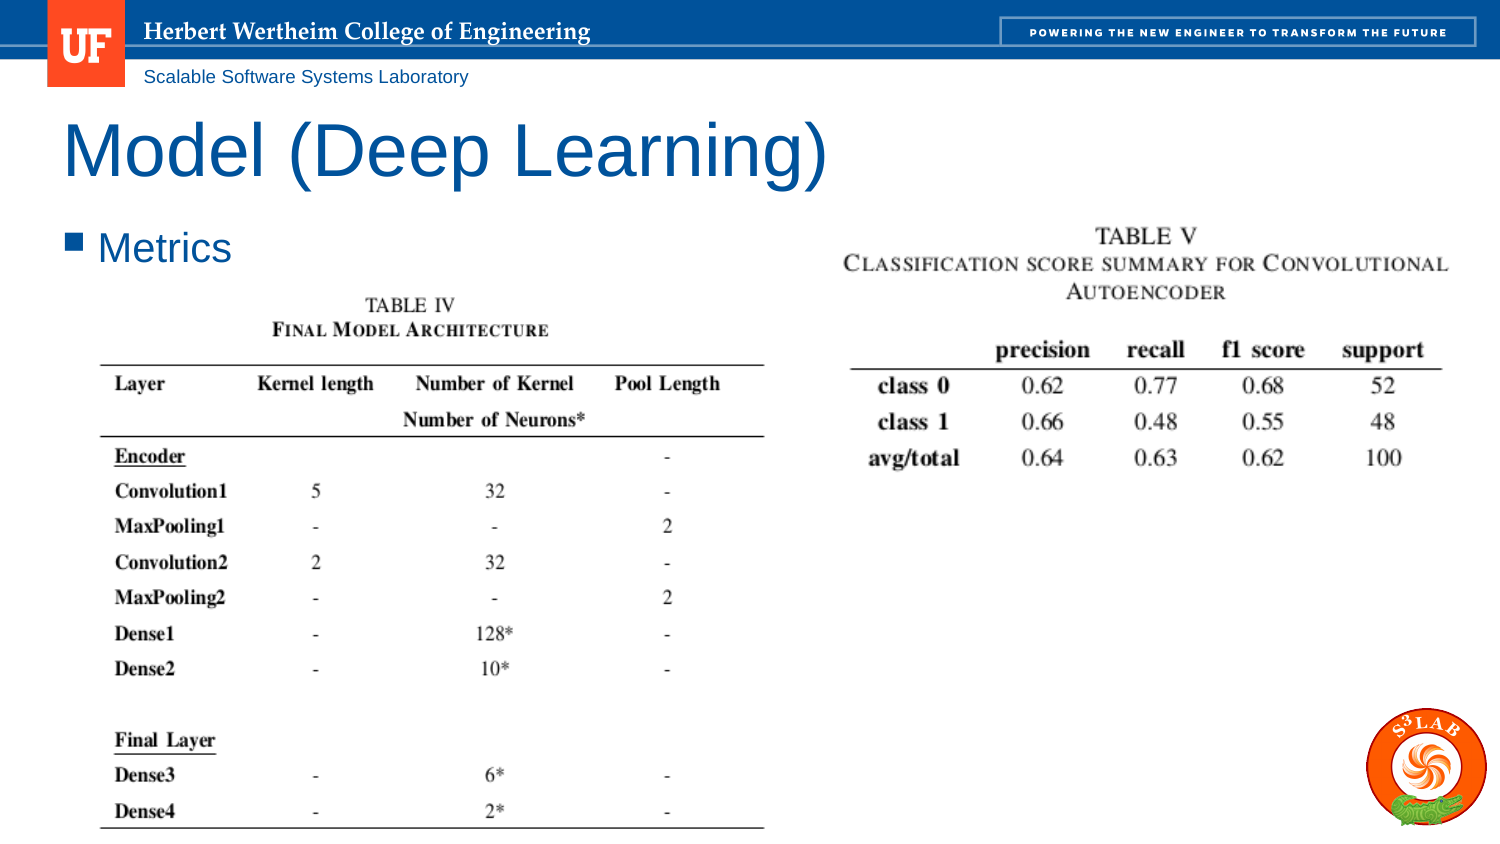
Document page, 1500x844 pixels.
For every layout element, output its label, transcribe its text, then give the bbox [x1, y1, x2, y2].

picture [96, 284, 781, 838]
picture [0, 0, 1500, 87]
picture [1366, 708, 1487, 829]
text_box Model (Deep Learning) [47, 94, 1287, 199]
text_box Metrics [47, 213, 1287, 793]
picture [824, 224, 1479, 499]
